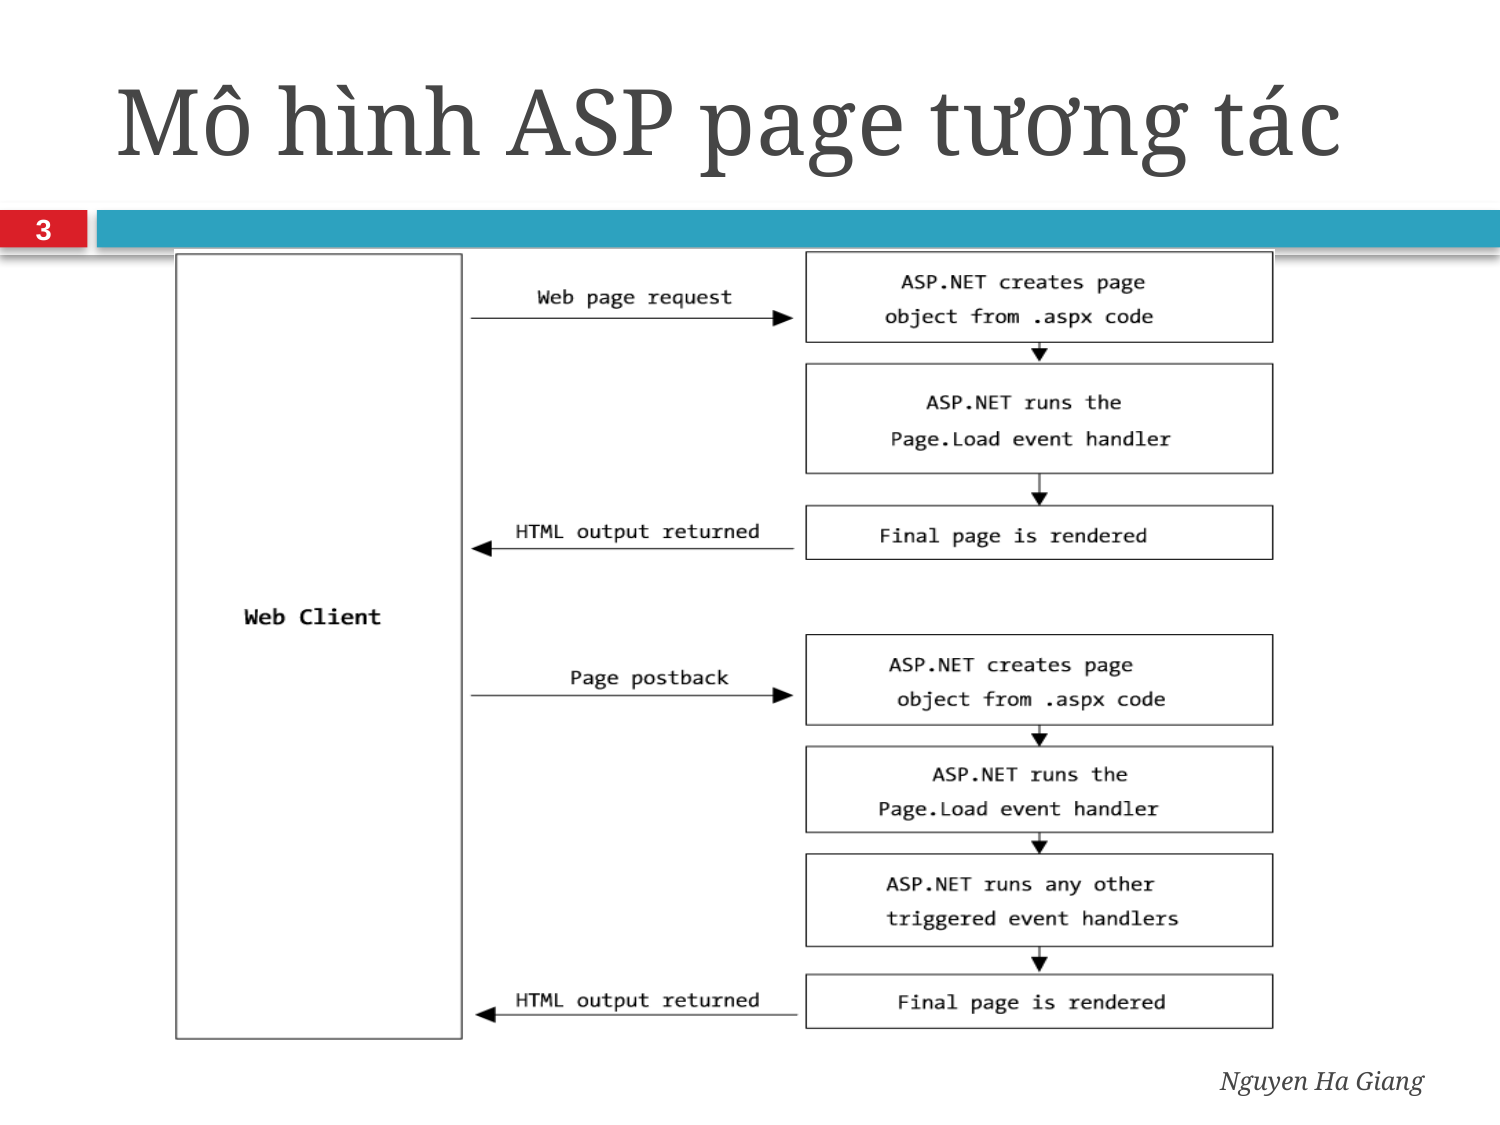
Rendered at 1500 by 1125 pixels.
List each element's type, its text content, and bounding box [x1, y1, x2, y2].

slide_number 3 [0, 208, 88, 249]
footer Nguyen Ha Giang [549, 1052, 1440, 1113]
picture [174, 249, 1276, 1040]
title Mô hình ASP page tương tác [100, 37, 1438, 200]
